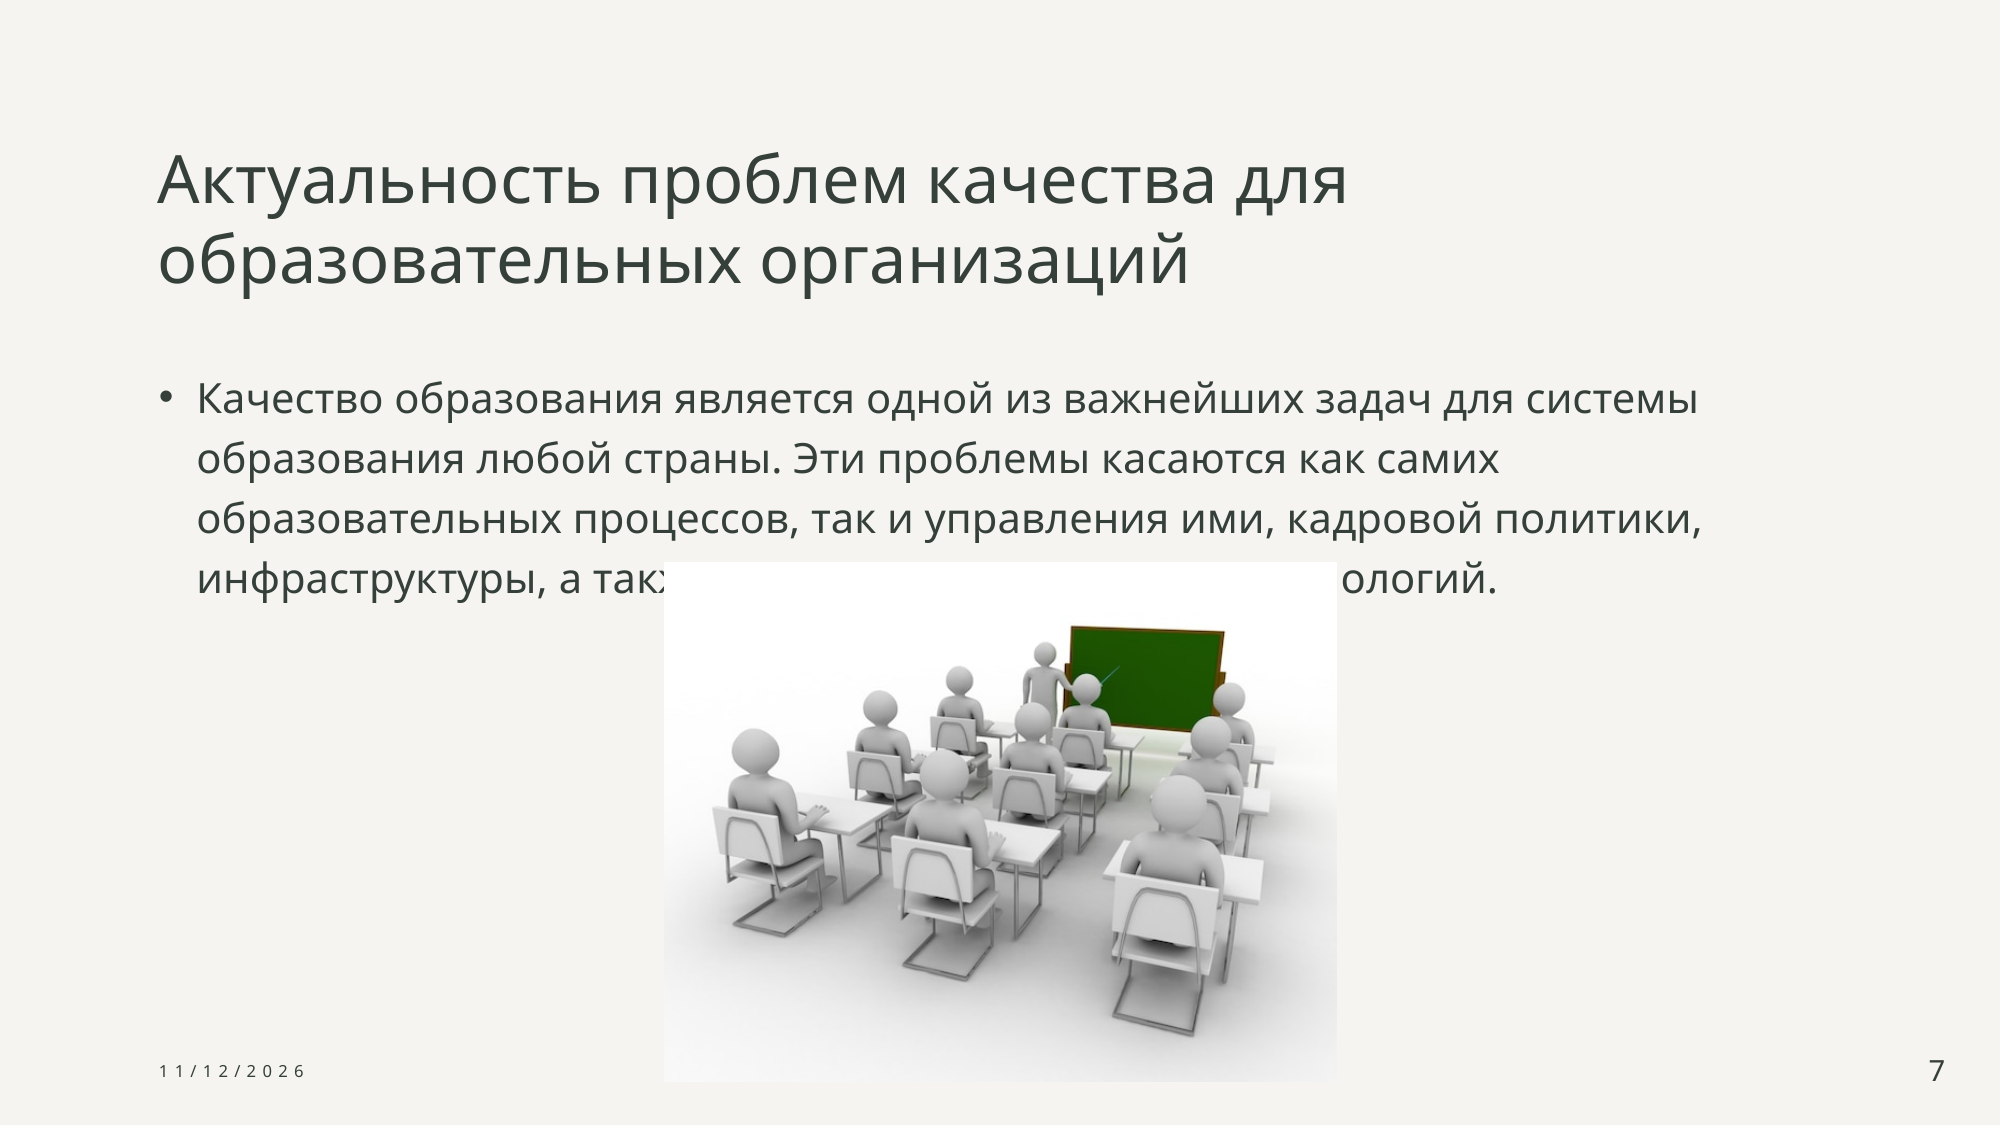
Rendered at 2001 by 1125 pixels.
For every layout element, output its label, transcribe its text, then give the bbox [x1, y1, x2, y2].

picture [664, 561, 1338, 1083]
list Качество образования является одной из важнейших задач для системы образования любой страны. Эти проблемы касаются как самих образовательных процессов, так и управления ими, кадровой политики, инфраструктуры, а также внедрения современных технологий. [143, 353, 1857, 995]
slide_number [143, 1042, 594, 1103]
slide_number 7 [1875, 1042, 1961, 1103]
title Актуальность проблем качества для образовательных организаций [142, 96, 1858, 305]
